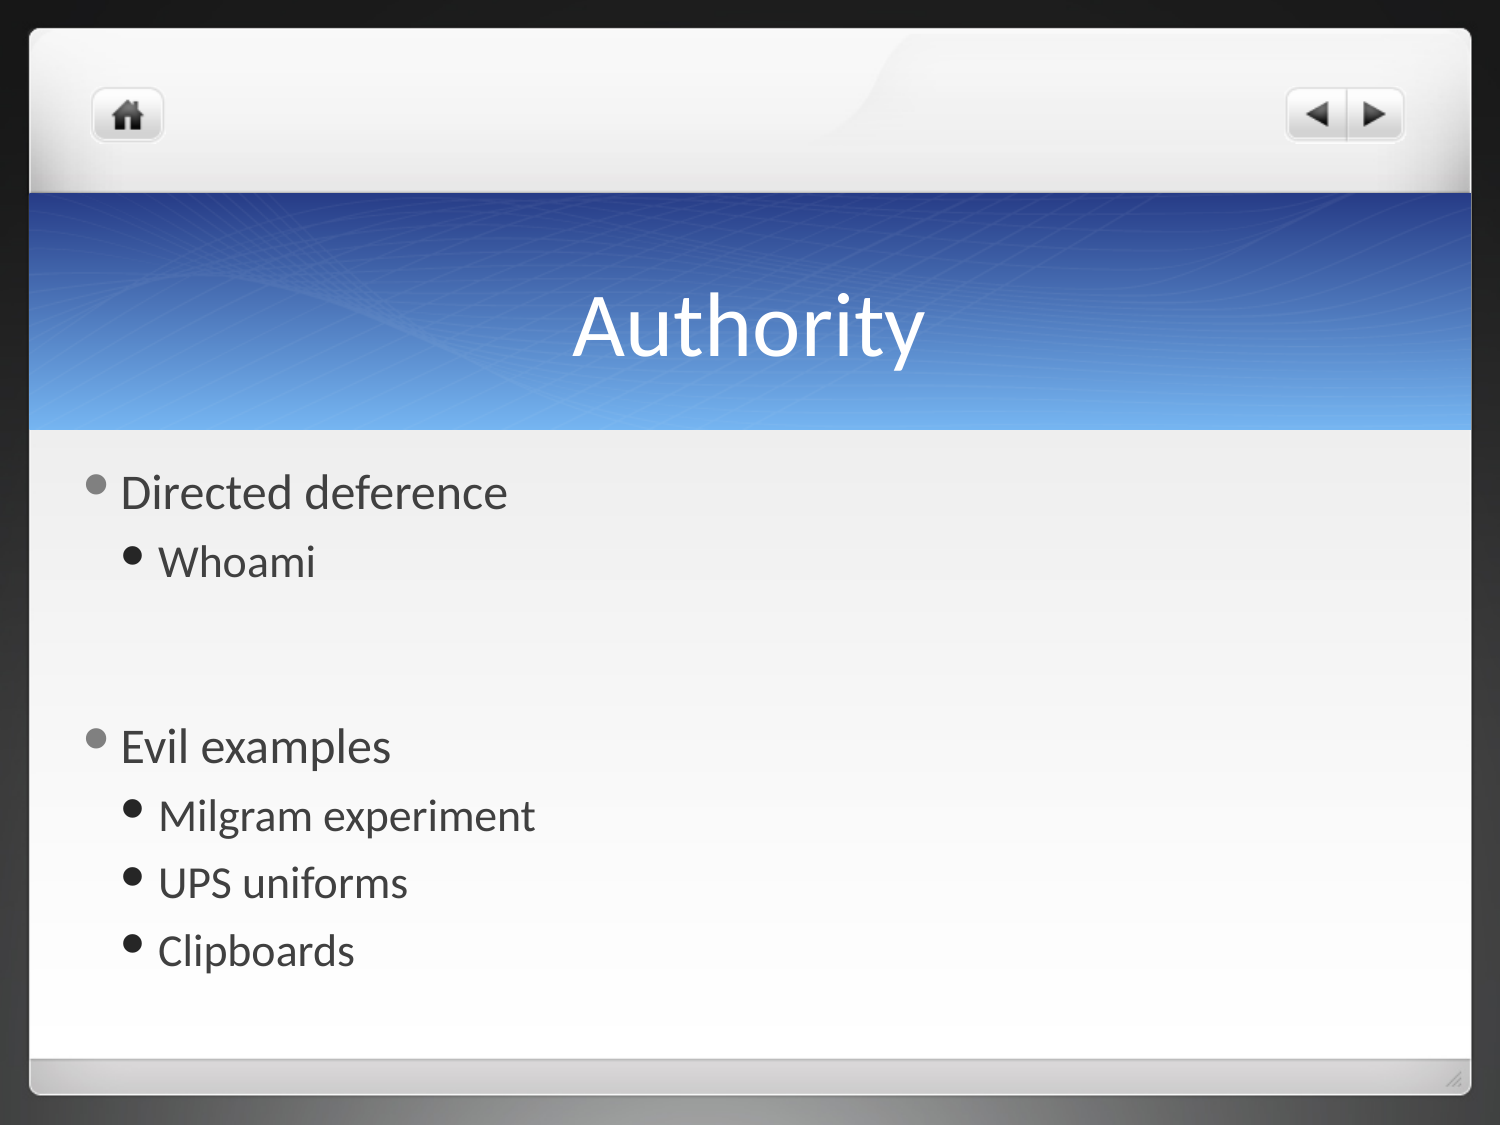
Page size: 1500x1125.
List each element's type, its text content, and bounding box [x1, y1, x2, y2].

picture [0, 0, 1500, 1125]
title Authority [68, 238, 1432, 382]
list Directed deference Whoami Evil examples Milgram experiment UPS uniforms Clipboards [68, 452, 1432, 1025]
